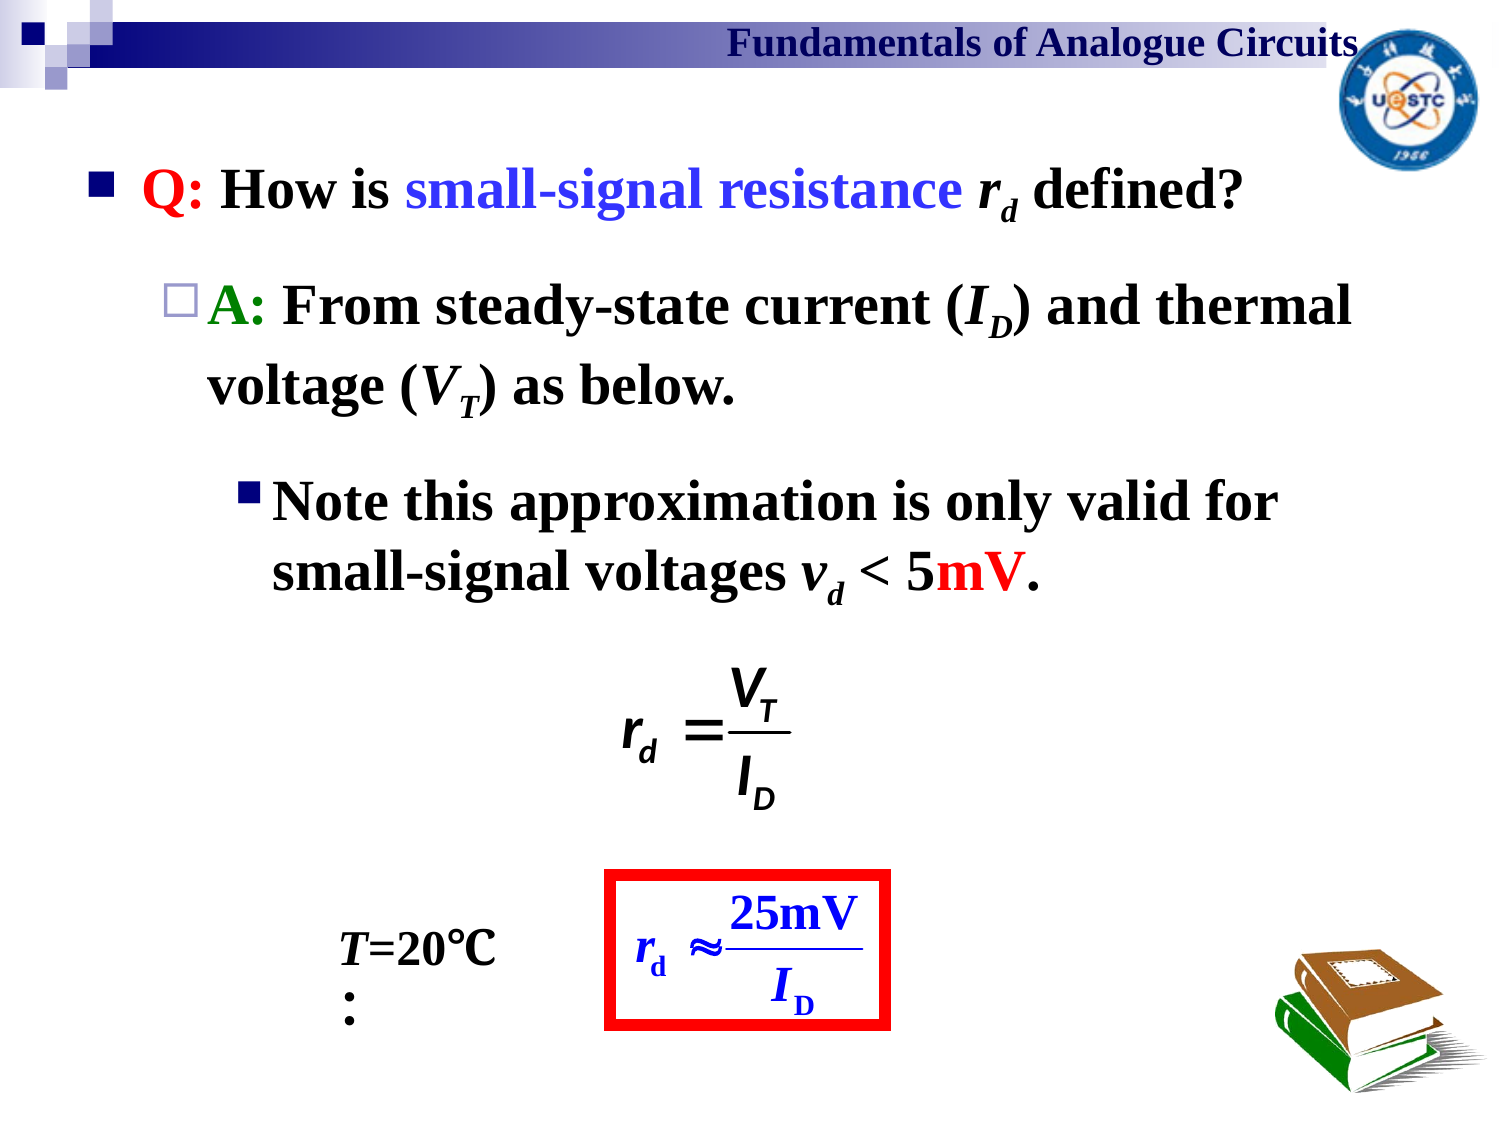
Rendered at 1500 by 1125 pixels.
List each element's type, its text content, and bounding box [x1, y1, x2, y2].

text_box T=20℃： [322, 908, 561, 1043]
picture [1274, 949, 1488, 1093]
text_box Q: How is small-signal resistance rd defined? A: From steady-state current (ID) and thermal voltage (VT) as below. Note this approximation is only valid for small-signal voltages vd < 5mV. [70, 142, 1425, 805]
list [610, 644, 805, 827]
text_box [626, 880, 873, 1026]
text_box Fundamentals of Analogue Circuits [723, 12, 1326, 67]
text_box [610, 874, 886, 1025]
picture [1326, 4, 1493, 183]
